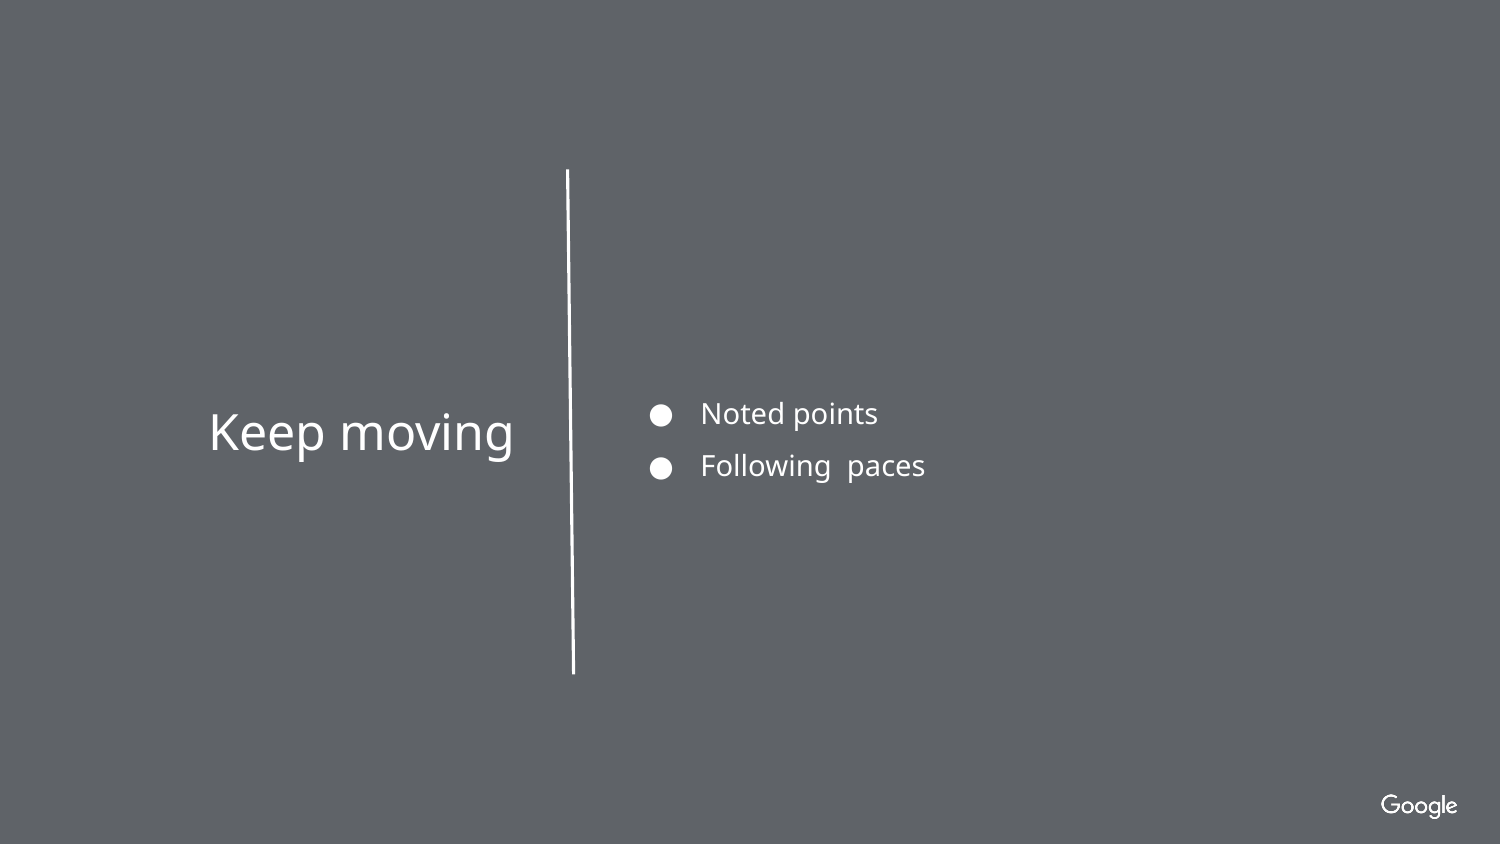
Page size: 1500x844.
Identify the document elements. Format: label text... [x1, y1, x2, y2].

picture [1381, 794, 1458, 820]
text_box Keep moving [0, 376, 531, 476]
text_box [567, 169, 574, 675]
text_box Noted points Following paces [610, 362, 984, 498]
